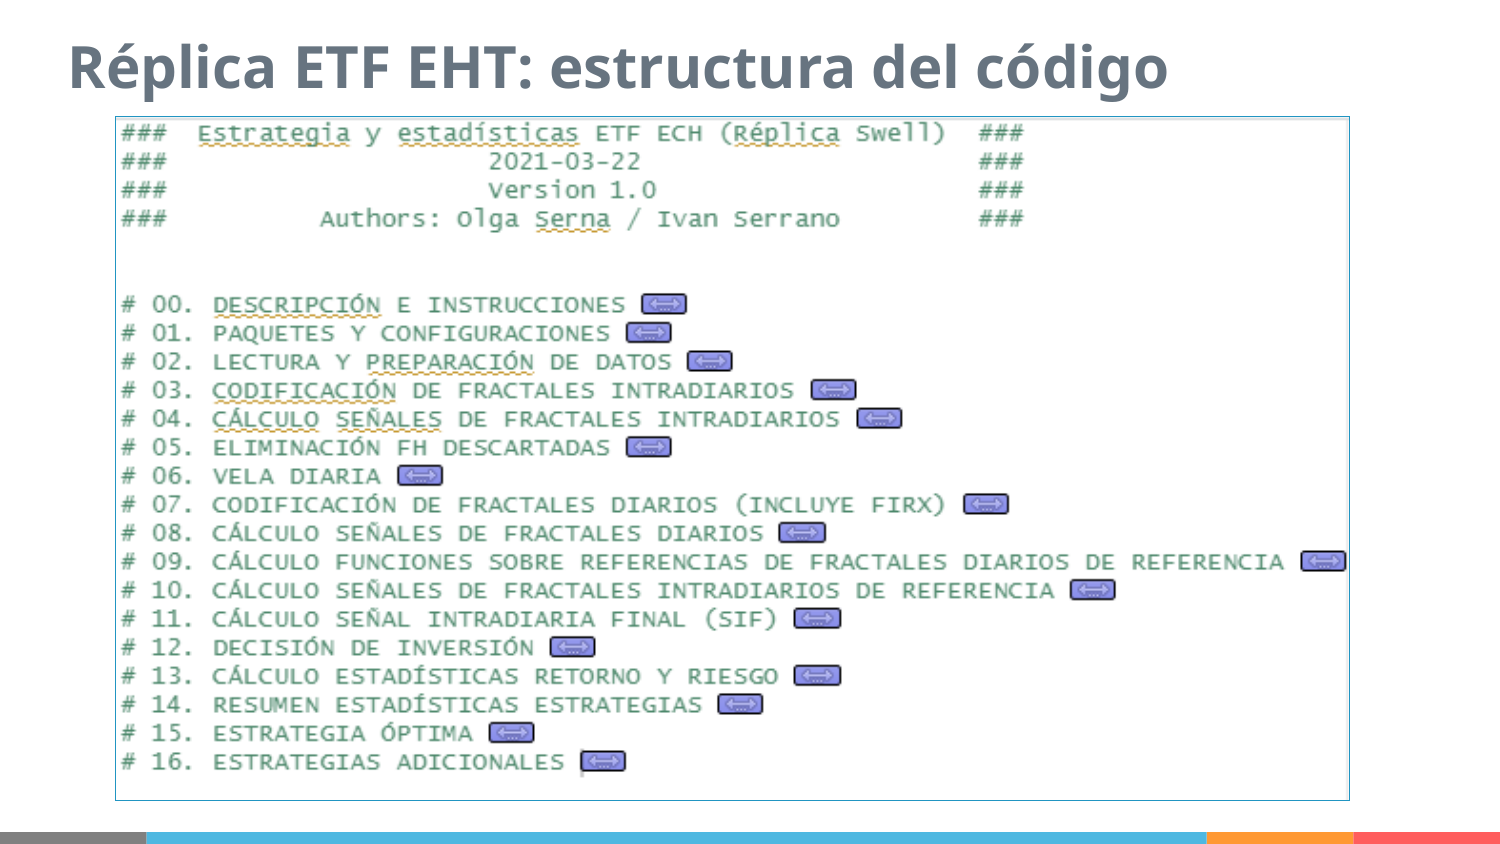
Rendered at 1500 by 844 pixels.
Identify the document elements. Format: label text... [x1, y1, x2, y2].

title Réplica ETF EHT: estructura del código [52, 15, 1405, 149]
picture [115, 116, 1351, 801]
